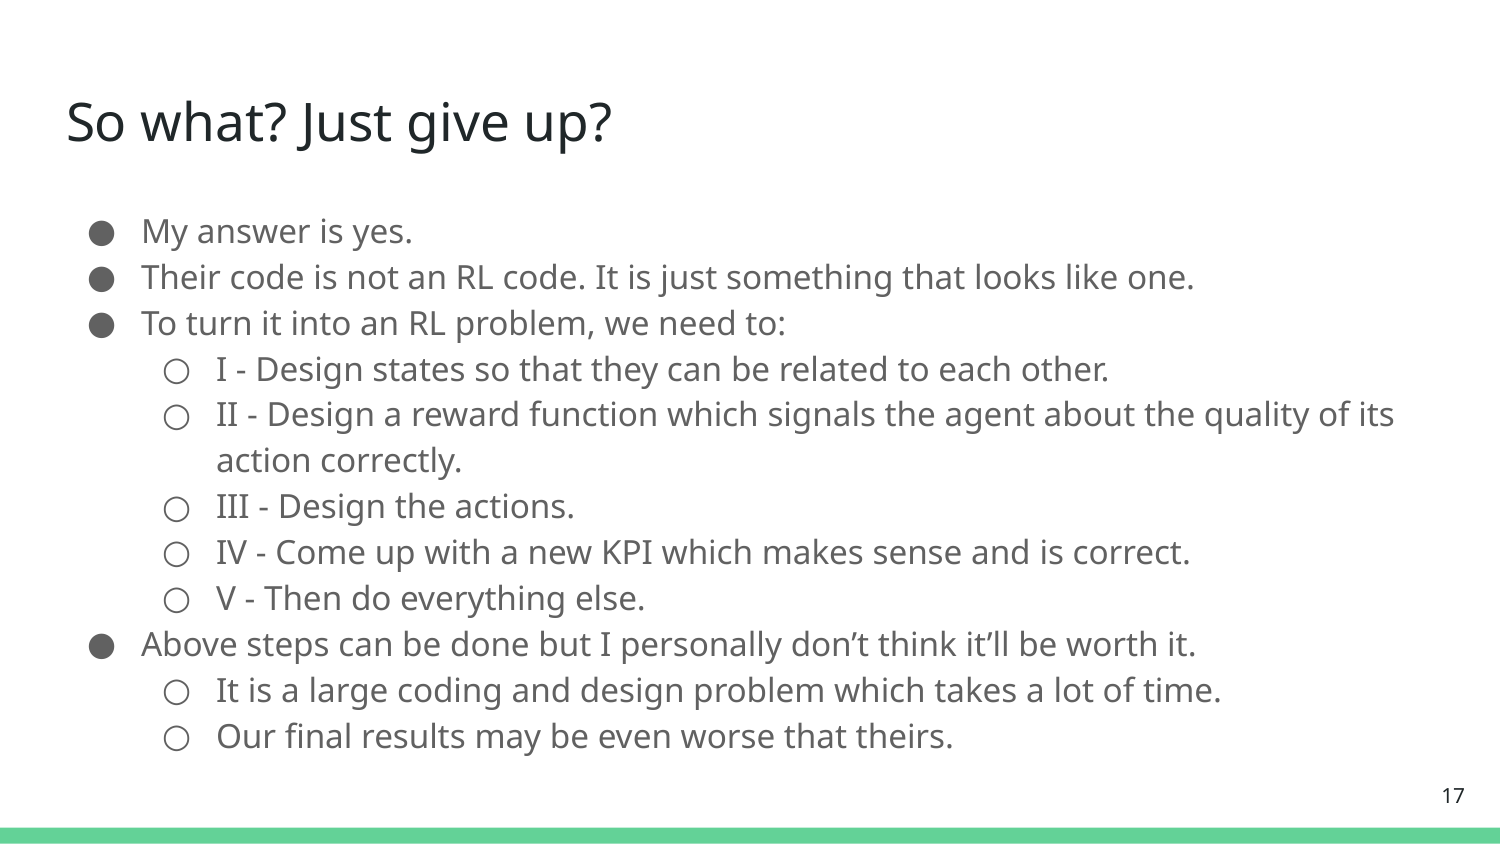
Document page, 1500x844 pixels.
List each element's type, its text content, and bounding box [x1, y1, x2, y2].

slide_number ‹#› [1389, 764, 1480, 830]
list My answer is yes. Their code is not an RL code. It is just something that looks like one. To turn it into an RL problem, we need to: I - Design states so that they can be related to each other. II - Design a reward function which signals the agent about the quality of its action correctly. III - Design the actions. IV - Come up with a new KPI which makes sense and is correct. V - Then do everything else. Above steps can be done but I personally don’t think it’ll be worth it. It is a large coding and design problem which takes a lot of time. Our final results may be even worse that theirs. [51, 189, 1449, 750]
title So what? Just give up? [51, 72, 1449, 167]
